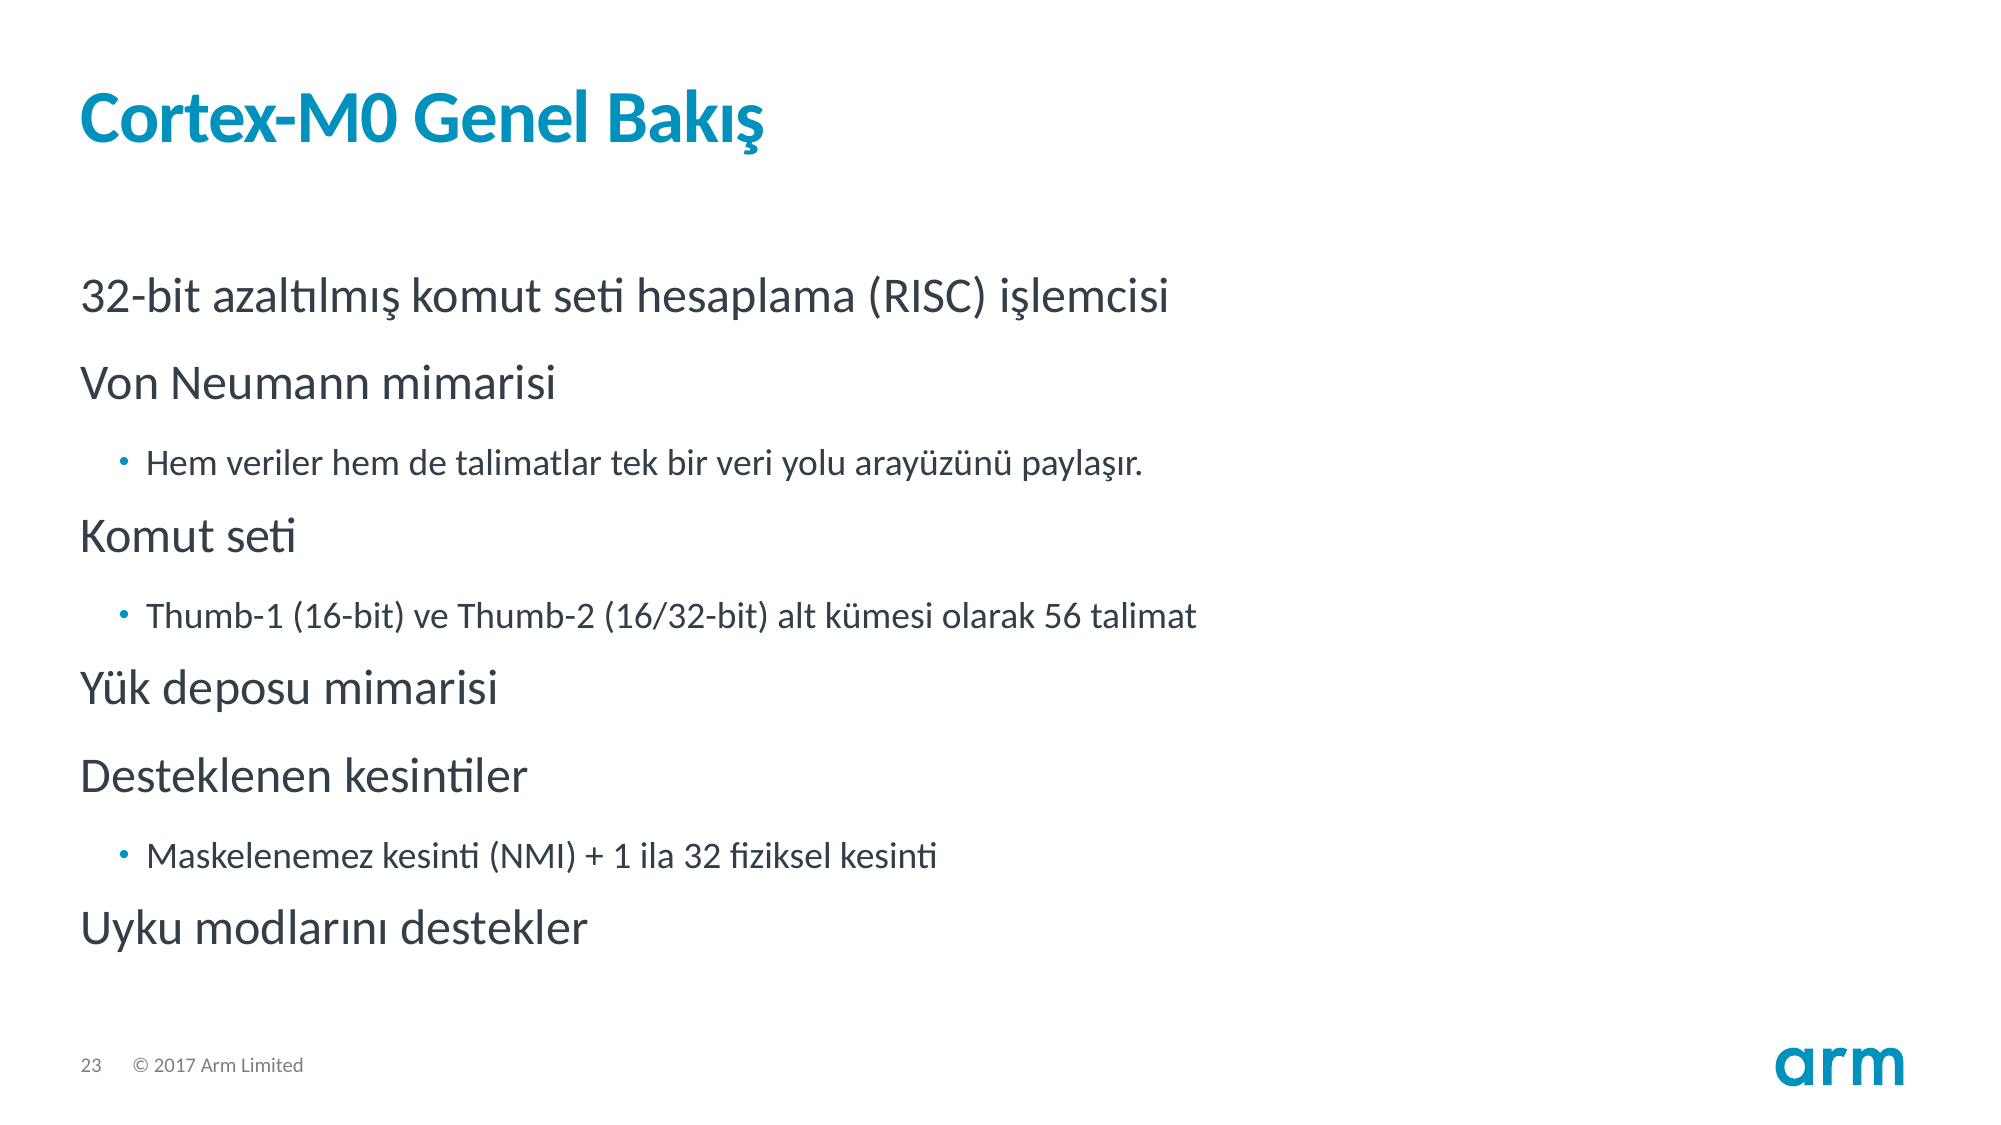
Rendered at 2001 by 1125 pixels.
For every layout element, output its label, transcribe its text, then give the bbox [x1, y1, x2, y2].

list 32-bit azaltılmış komut seti hesaplama (RISC) işlemcisi Von Neumann mimarisi Hem veriler hem de talimatlar tek bir veri yolu arayüzünü paylaşır. Komut seti Thumb-1 (16-bit) ve Thumb-2 (16/32-bit) alt kümesi olarak 56 talimat Yük deposu mimarisi Desteklenen kesintiler Maskelenemez kesinti (NMI) + 1 ila 32 fiziksel kesinti Uyku modlarını destekler [80, 268, 1915, 998]
title Cortex-M0 Genel Bakış [80, 48, 1915, 158]
